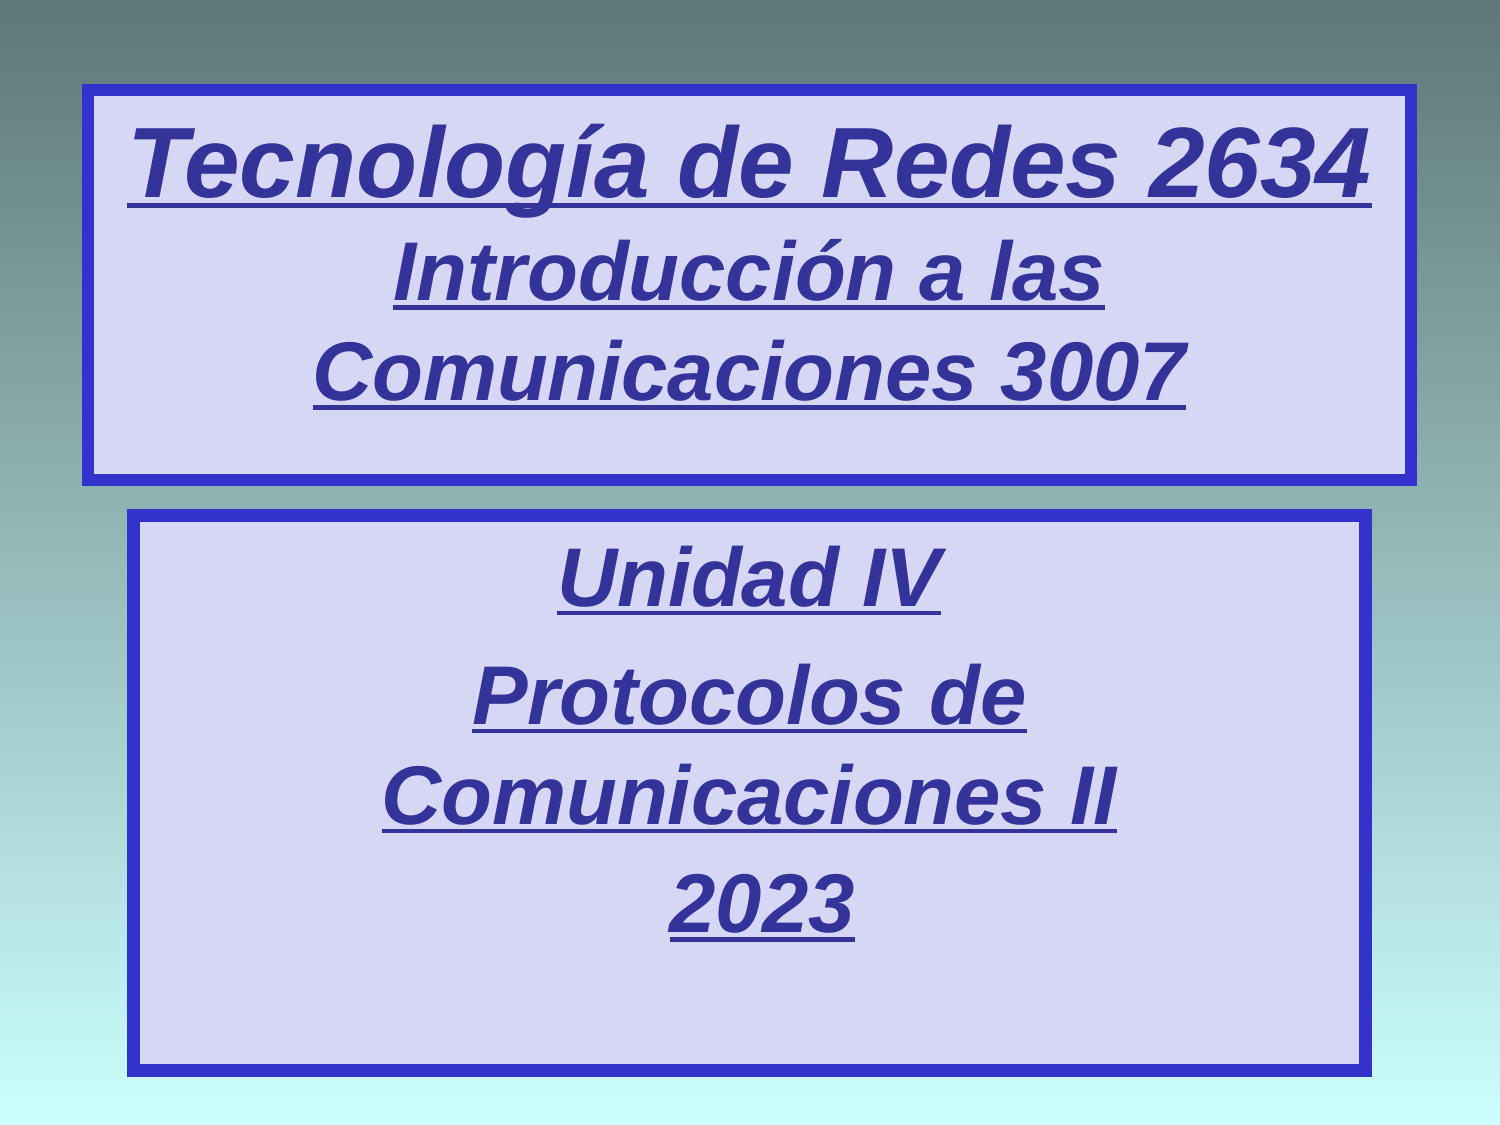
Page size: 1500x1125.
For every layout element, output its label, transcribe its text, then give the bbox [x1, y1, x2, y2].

title Tecnología de Redes 2634 Introducción a las Comunicaciones 3007 [87, 89, 1412, 481]
subtitle Unidad IV Protocolos de Comunicaciones II 2023 [133, 514, 1366, 1071]
